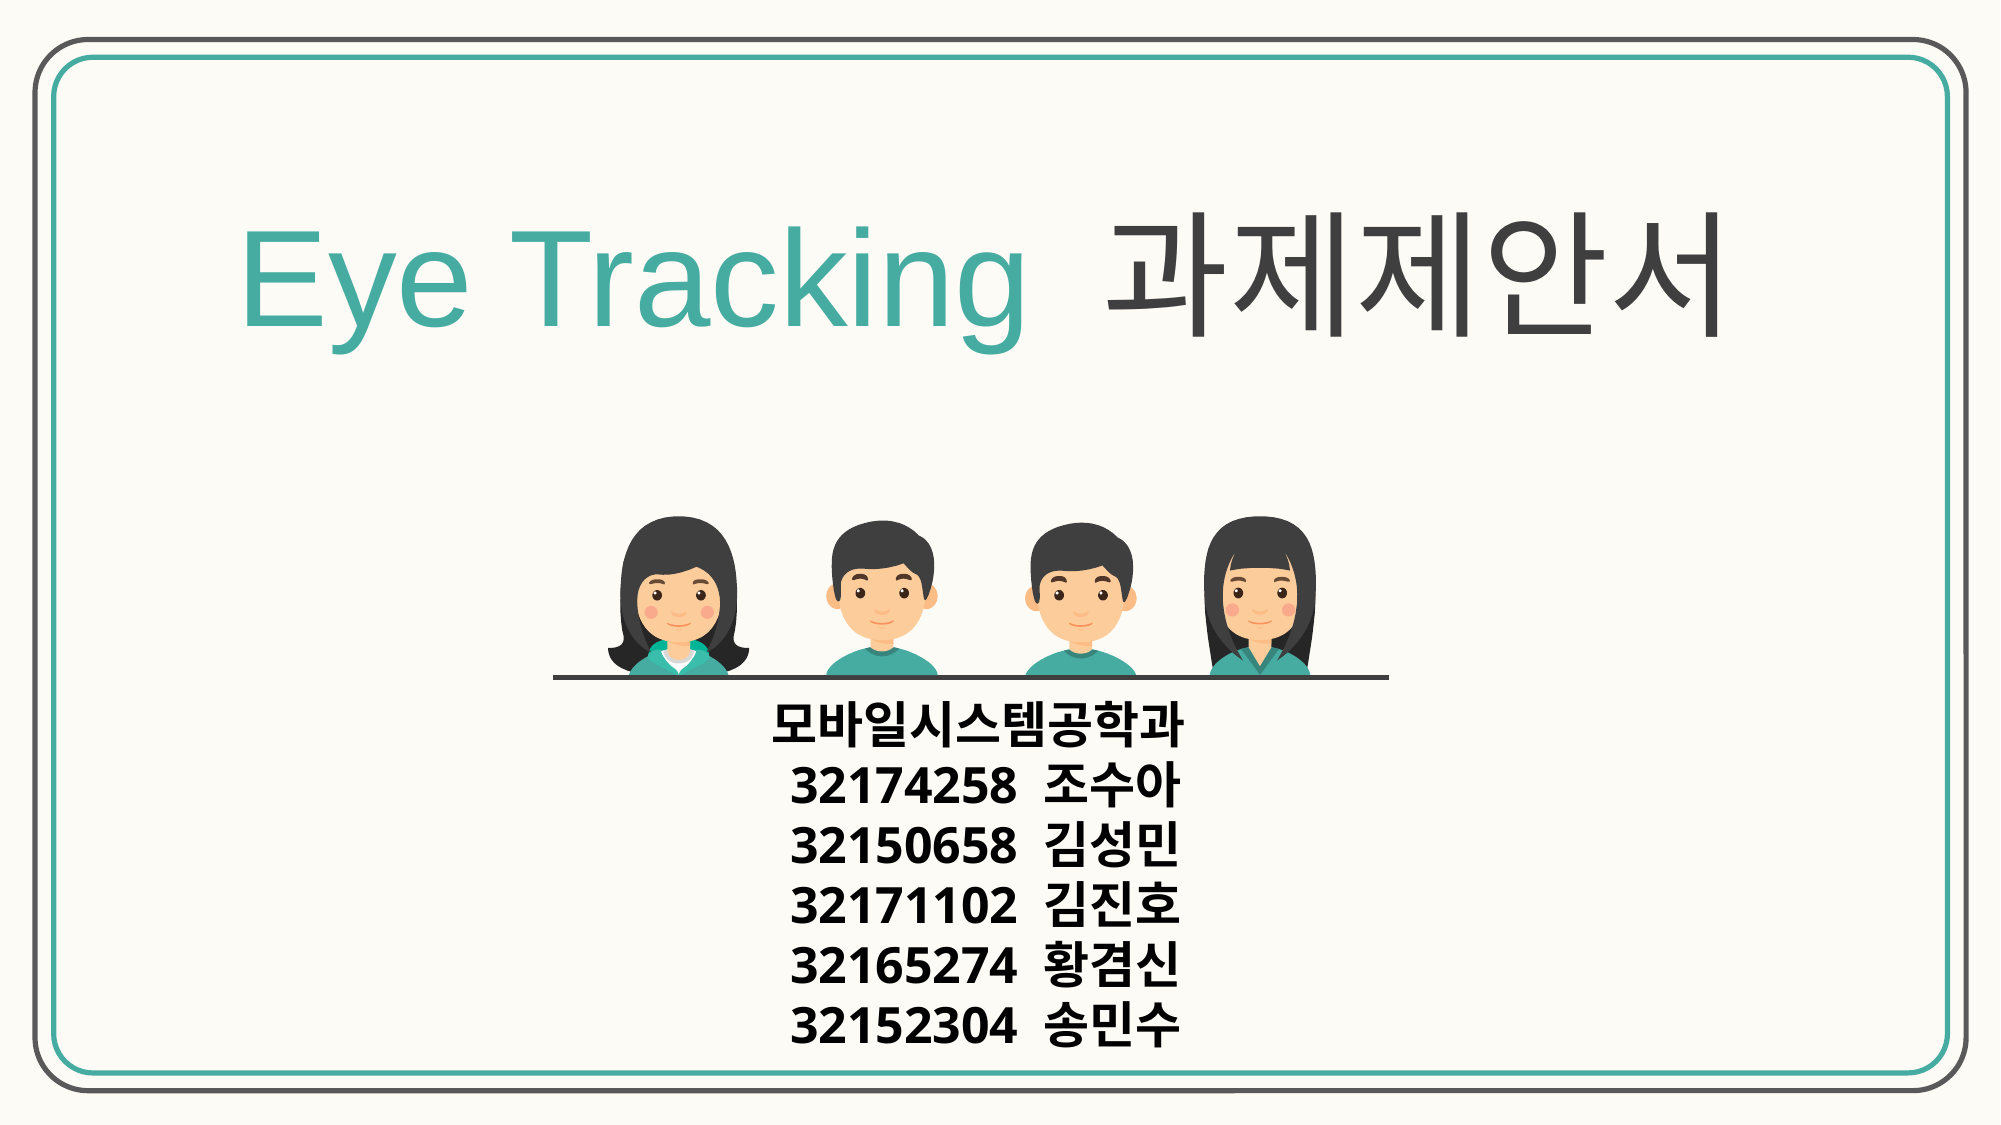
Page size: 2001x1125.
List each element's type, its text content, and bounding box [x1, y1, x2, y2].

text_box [607, 516, 750, 676]
text_box [35, 39, 1967, 1091]
text_box Eye Tracking 과제제안서 [209, 181, 1763, 362]
text_box 모바일시스템공학과 32174258 조수아 32150658 김성민 32171102 김진호 32165274 황겸신 32152304 송민수 [552, 685, 1420, 1061]
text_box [826, 520, 938, 676]
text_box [1203, 516, 1317, 676]
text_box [1024, 522, 1137, 676]
